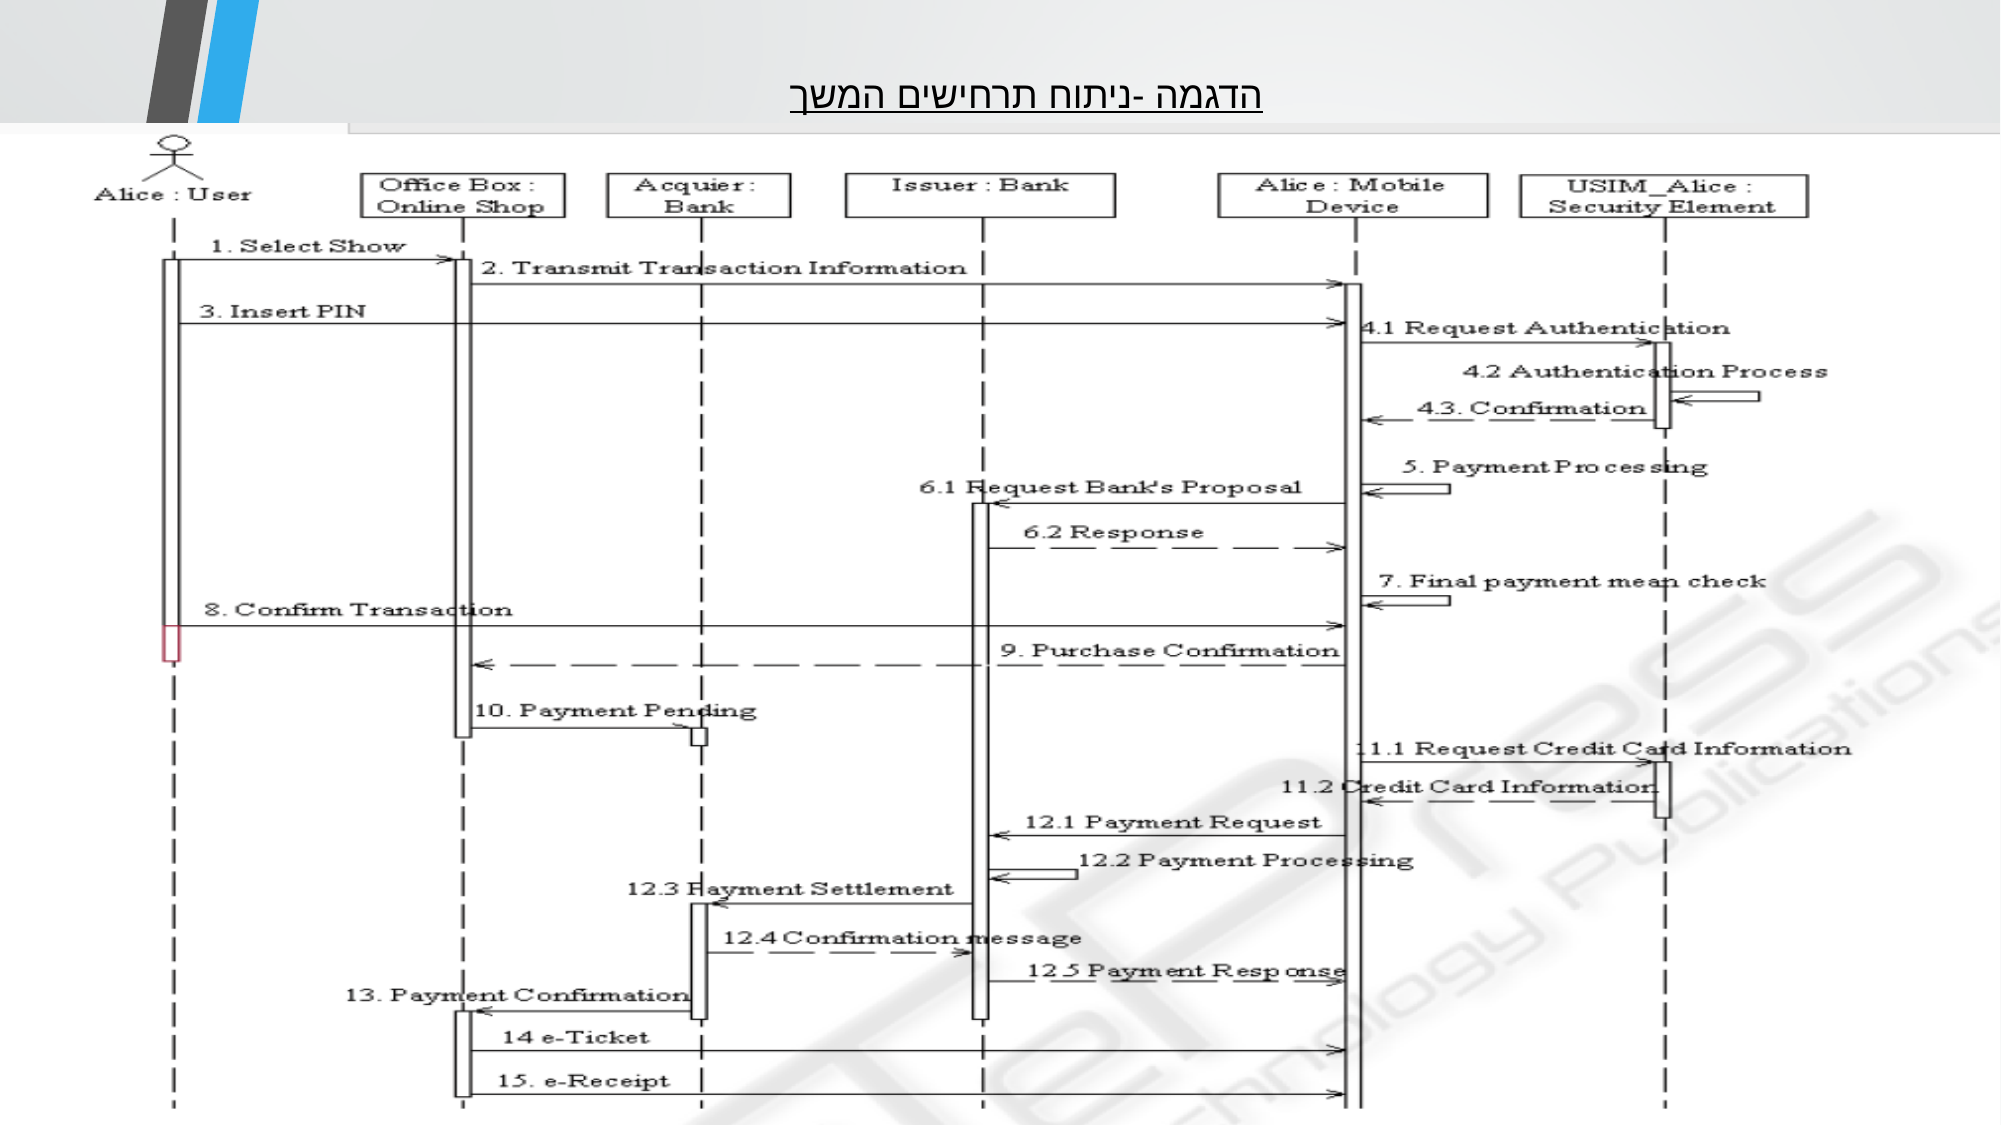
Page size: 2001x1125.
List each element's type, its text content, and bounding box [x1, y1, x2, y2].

text_box הדגמה -ניתוח תרחישים המשך [619, 63, 1434, 123]
picture [0, 123, 2000, 1125]
